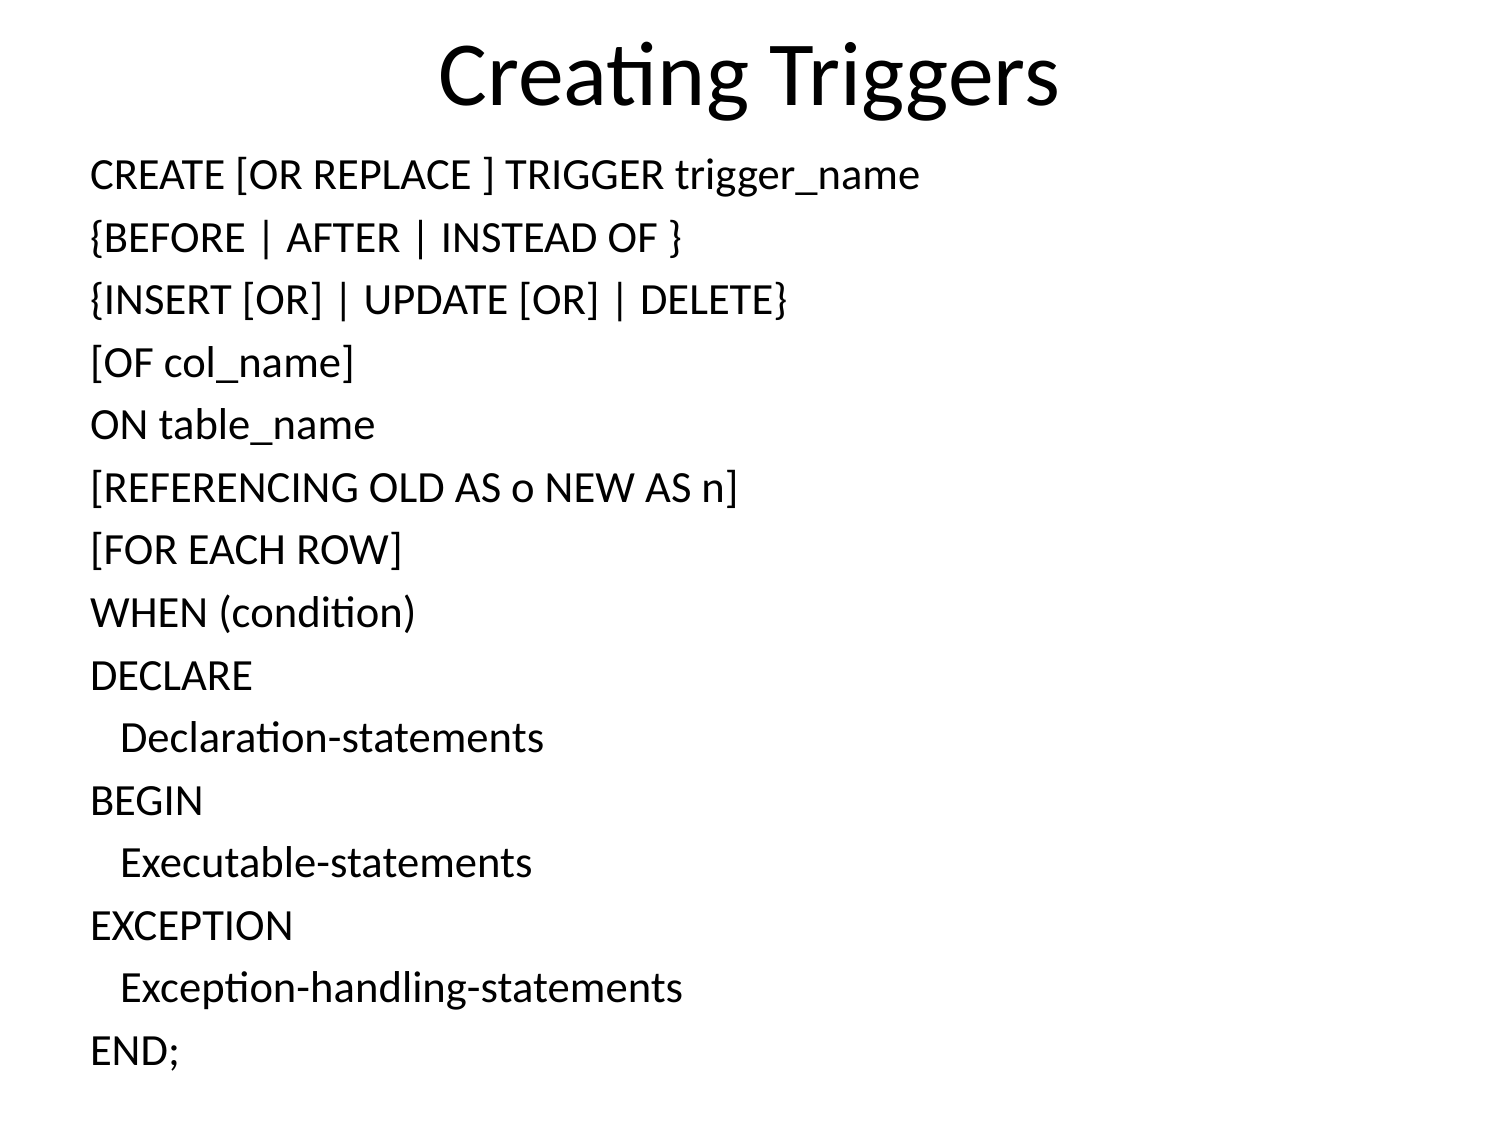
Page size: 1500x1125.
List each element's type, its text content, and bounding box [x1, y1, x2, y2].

title Creating Triggers [75, 0, 1425, 137]
list CREATE [OR REPLACE ] TRIGGER trigger_name {BEFORE | AFTER | INSTEAD OF } {INSERT [OR] | UPDATE [OR] | DELETE} [OF col_name] ON table_name [REFERENCING OLD AS o NEW AS n] [FOR EACH ROW] WHEN (condition) DECLARE Declaration-statements BEGIN Executable-statements EXCEPTION Exception-handling-statements END; [75, 137, 1425, 1088]
